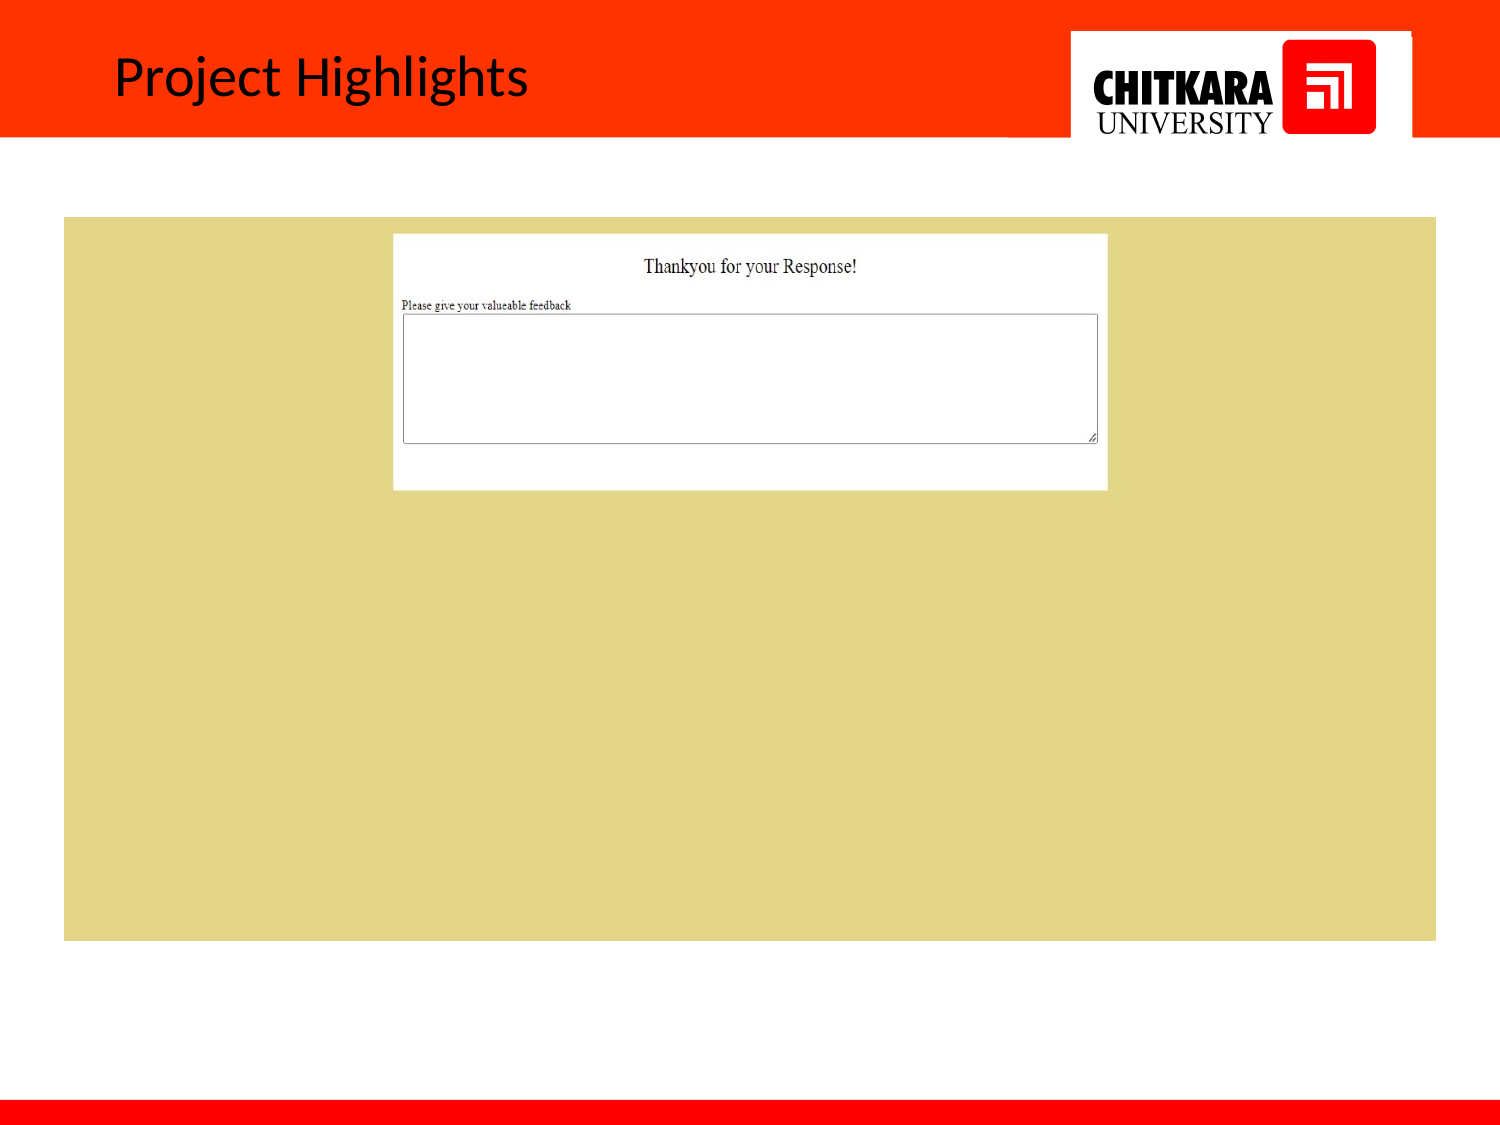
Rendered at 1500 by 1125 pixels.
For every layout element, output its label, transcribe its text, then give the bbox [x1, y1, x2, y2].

picture [1074, 37, 1391, 138]
text_box Project Highlights [100, 30, 916, 116]
picture [64, 217, 1436, 941]
